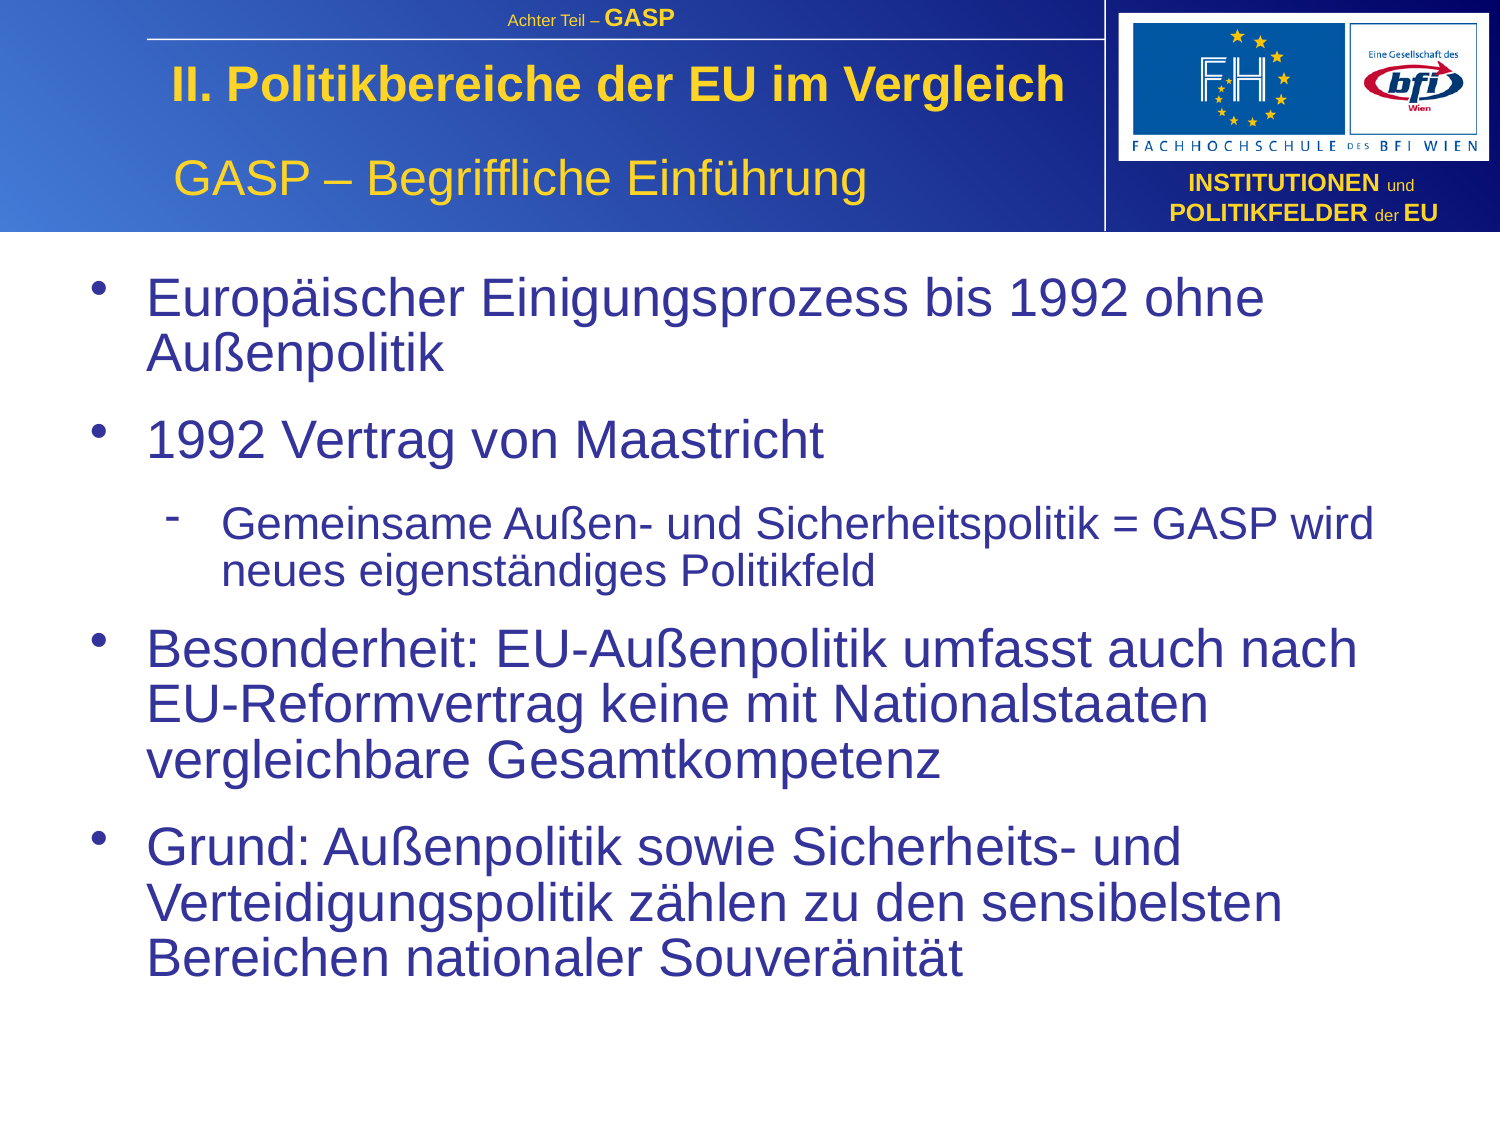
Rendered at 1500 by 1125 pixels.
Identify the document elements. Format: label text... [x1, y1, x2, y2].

picture [1133, 23, 1477, 151]
text_box II. Politikbereiche der EU im Vergleich [156, 14, 1087, 119]
text_box GASP – Begriffliche Einführung [158, 137, 1116, 213]
text_box Europäischer Einigungsprozess bis 1992 ohne Außenpolitik 1992 Vertrag von Maastricht Gemeinsame Außen- und Sicherheitspolitik = GASP wird neues eigenständiges Politikfeld Besonderheit: EU-Außenpolitik umfasst auch nach EU-Reformvertrag keine mit Nationalstaaten vergleichbare Gesamtkompetenz Grund: Außenpolitik sowie Sicherheits- und Verteidigungspolitik zählen zu den sensibelsten Bereichen nationaler Souveränität [0, 264, 1444, 995]
